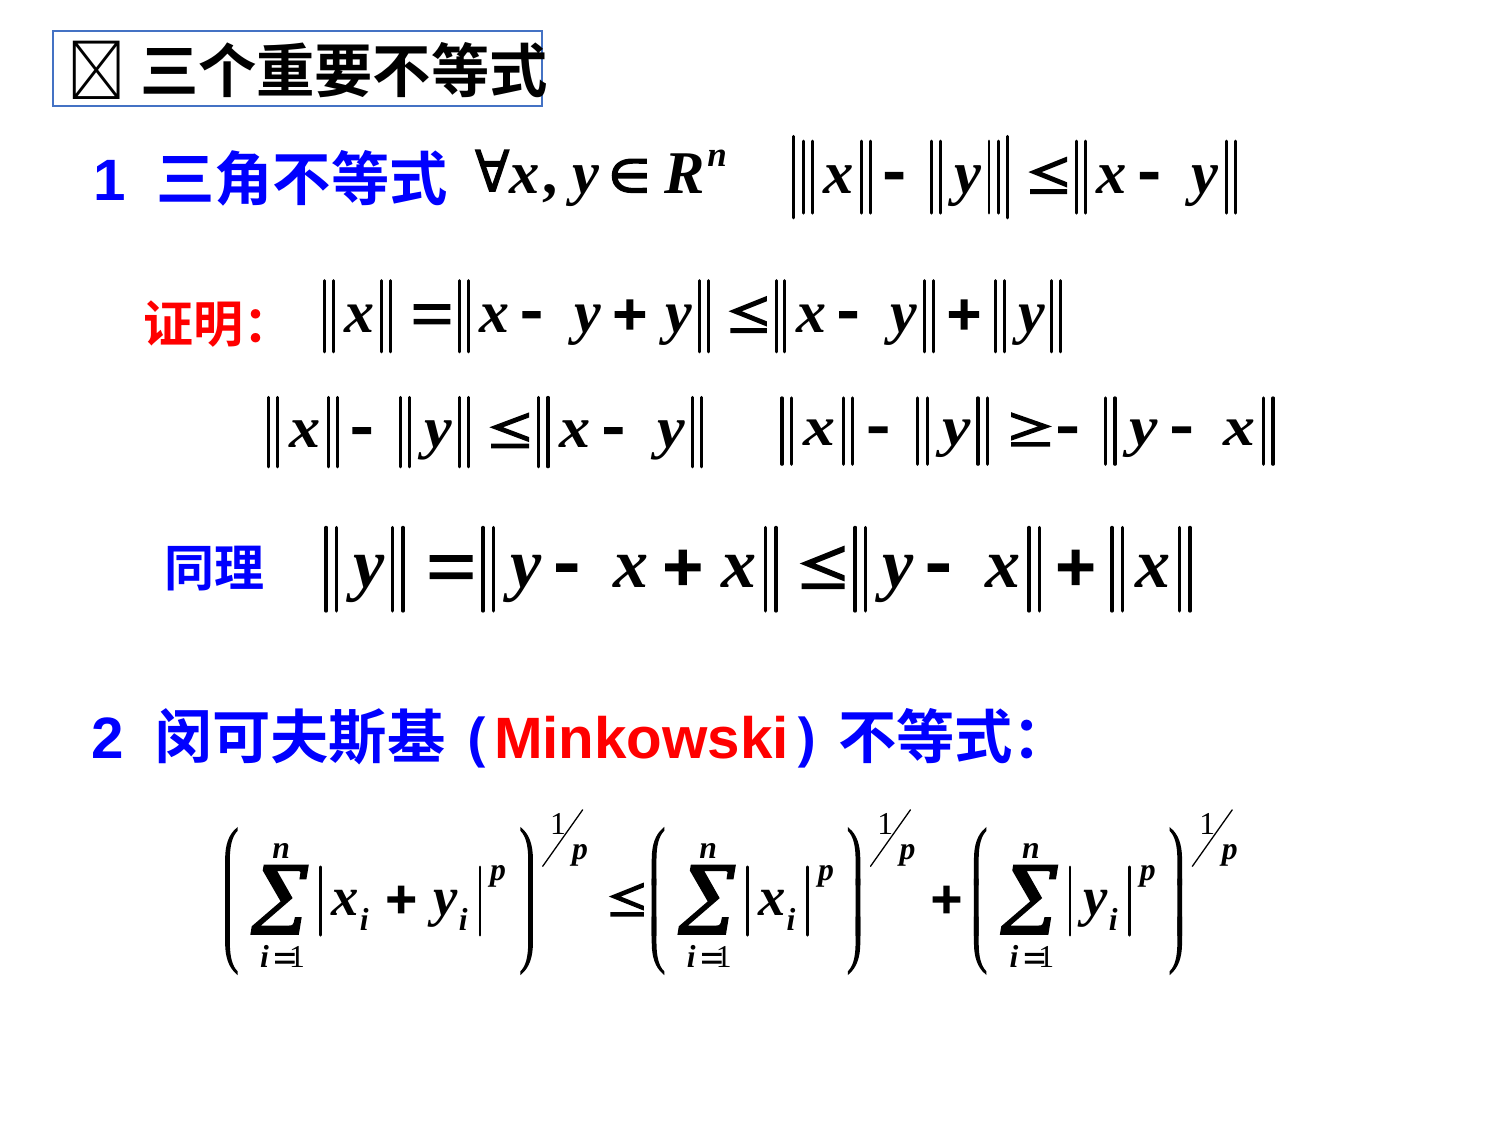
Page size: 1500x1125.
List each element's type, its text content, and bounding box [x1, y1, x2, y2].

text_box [312, 511, 1209, 623]
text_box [458, 122, 1252, 229]
text_box 2 闵可夫斯基(Minkowski)不等式： [76, 692, 1109, 778]
text_box 证明： [129, 285, 312, 360]
text_box 三个重要不等式 [52, 30, 543, 107]
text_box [760, 385, 1289, 478]
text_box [214, 796, 1250, 985]
text_box 同理 [149, 529, 312, 605]
text_box 1 三角不等式 [78, 134, 458, 220]
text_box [245, 384, 718, 489]
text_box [312, 267, 1073, 363]
